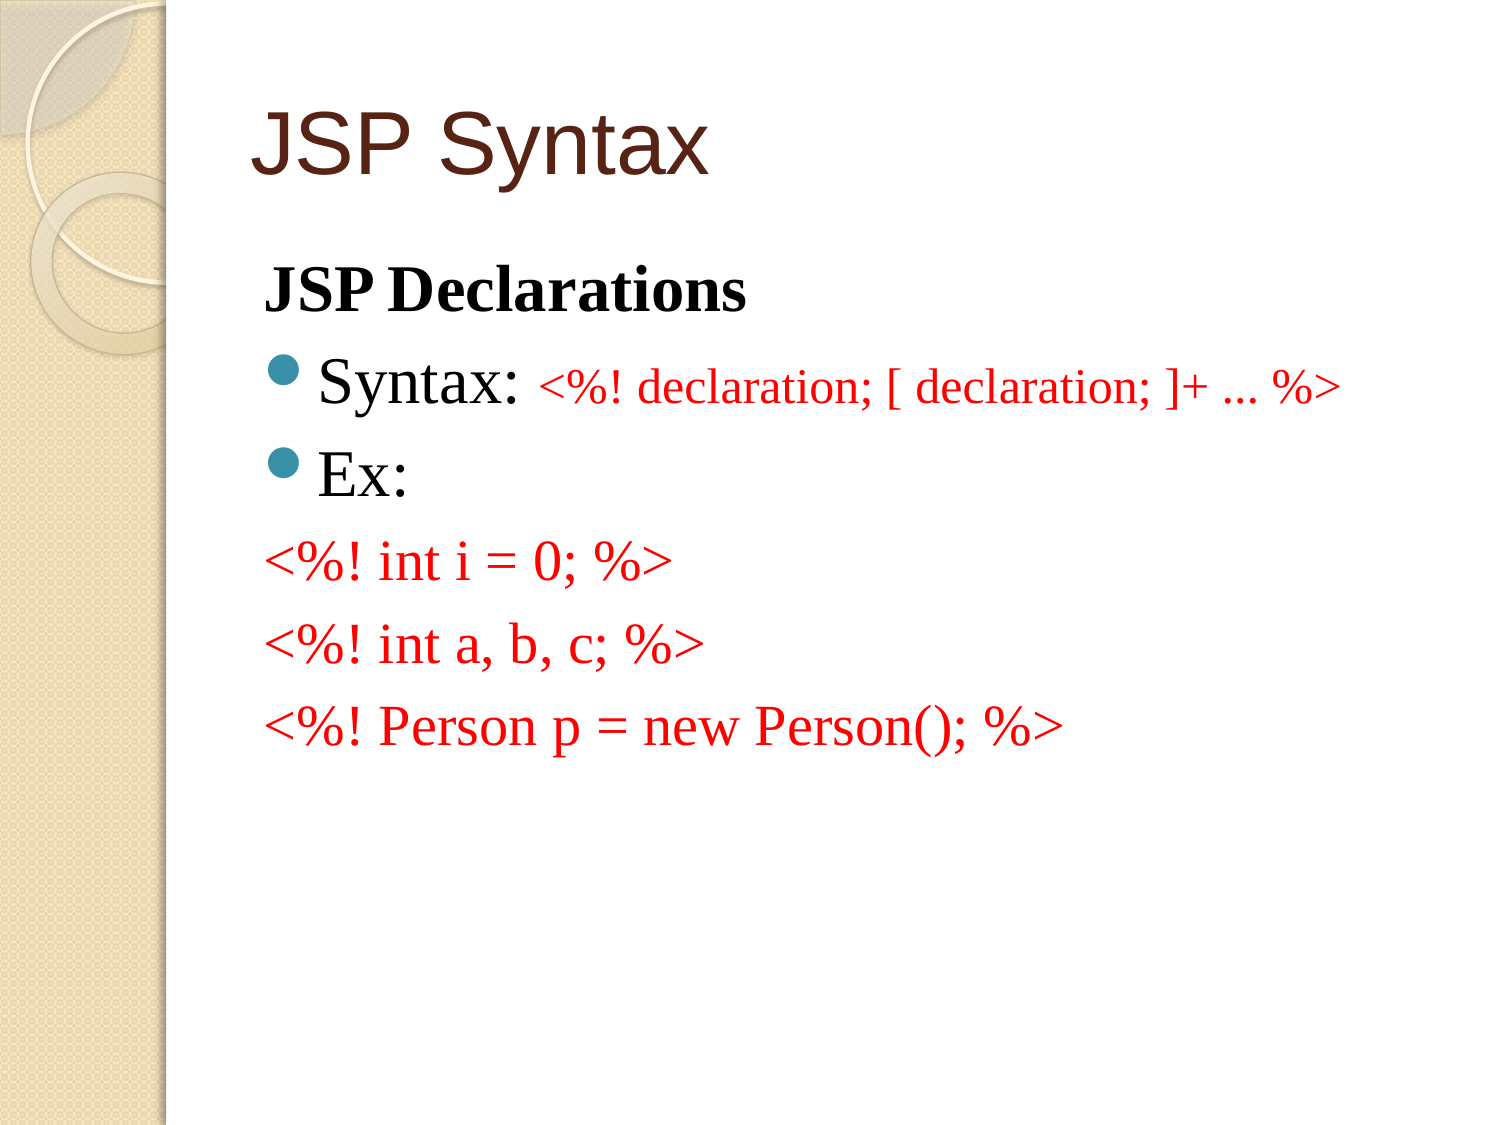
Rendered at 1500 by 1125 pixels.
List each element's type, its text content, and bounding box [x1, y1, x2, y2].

title JSP Syntax [235, 45, 1466, 233]
list JSP Declarations Syntax: <%! declaration; [ declaration; ]+ ... %> Ex: <%! int i = 0; %> <%! int a, b, c; %> <%! Person p = new Person(); %> [235, 237, 1466, 1025]
